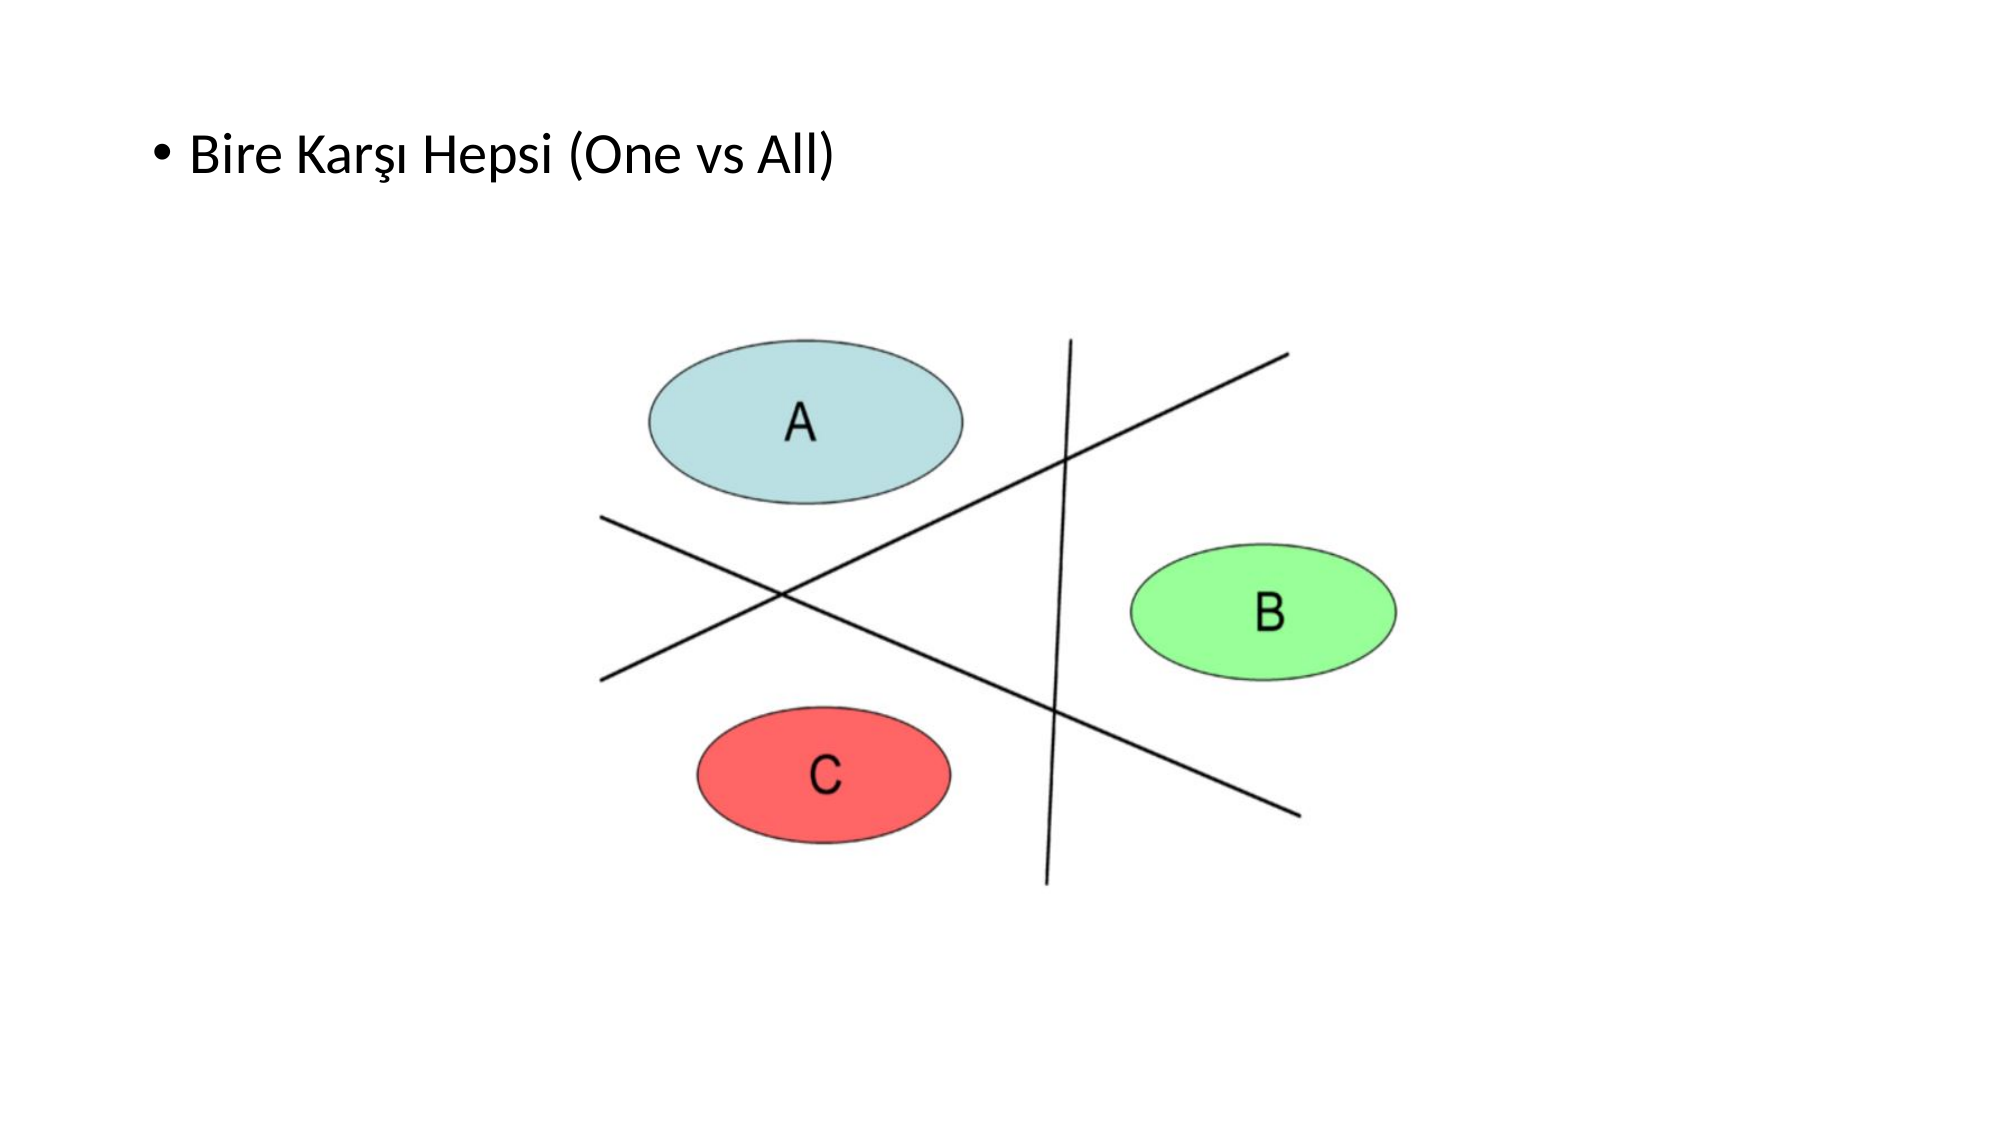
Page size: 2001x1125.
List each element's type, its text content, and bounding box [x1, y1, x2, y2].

picture [530, 290, 1417, 905]
list Bire Karşı Hepsi (One vs All) [137, 116, 1863, 1014]
